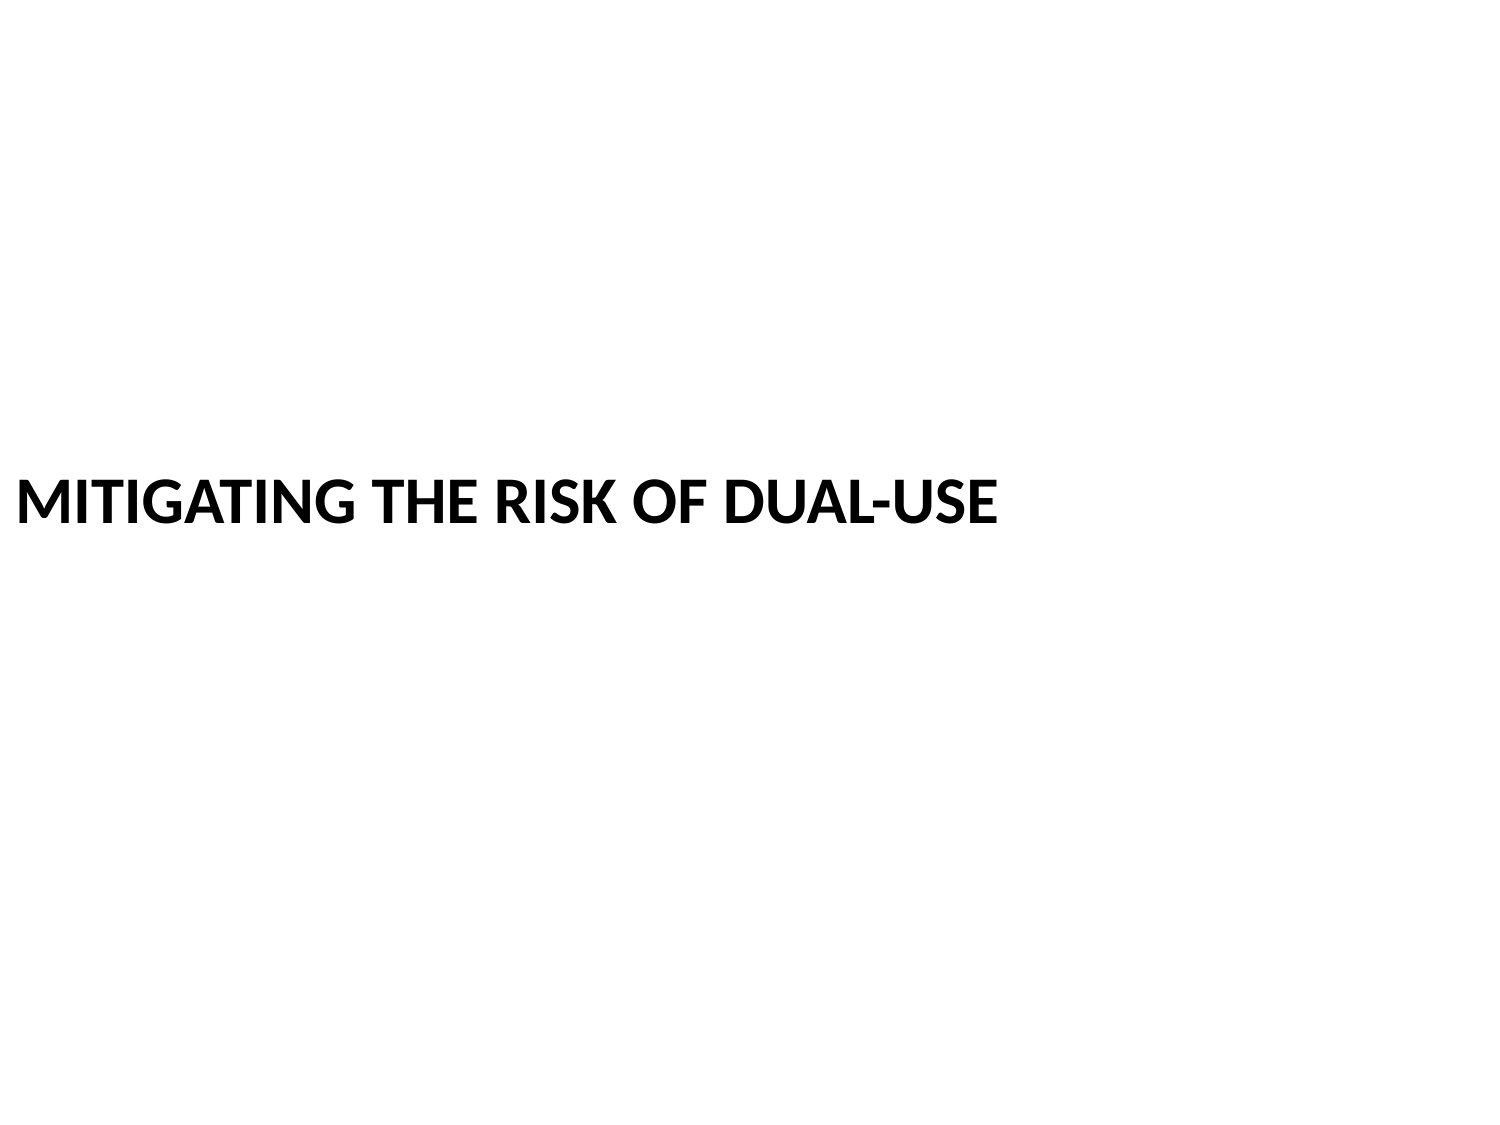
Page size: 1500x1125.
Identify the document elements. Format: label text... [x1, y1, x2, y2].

list MITIGATING THE RISK OF DUAL-USE [0, 262, 1350, 1005]
